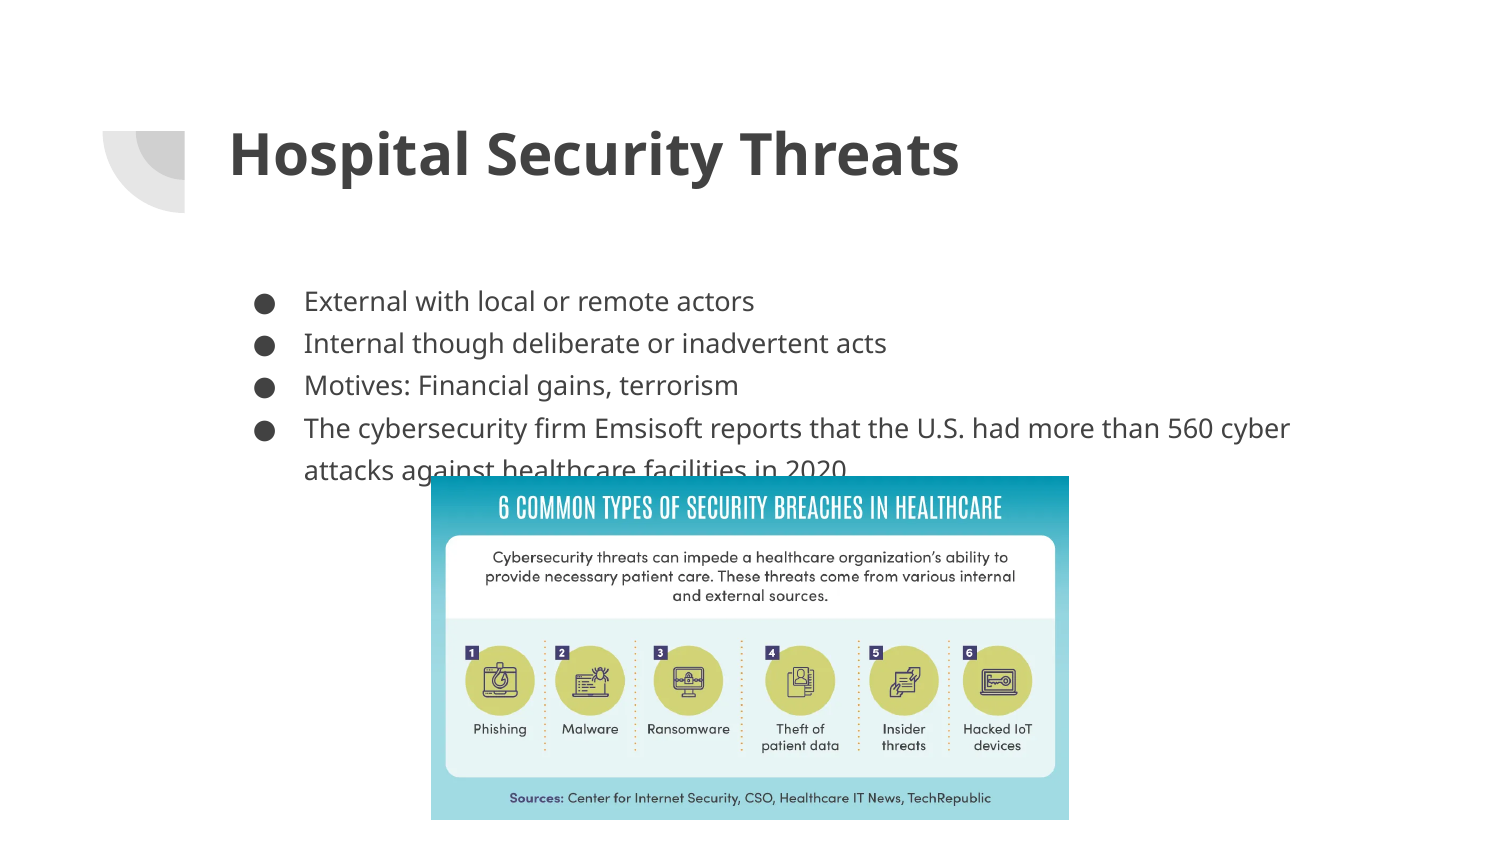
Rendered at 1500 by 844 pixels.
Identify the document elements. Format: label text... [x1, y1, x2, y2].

picture [431, 476, 1069, 820]
title Hospital Security Threats [213, 98, 1368, 262]
list External with local or remote actors Internal though deliberate or inadvertent acts Motives: Financial gains, terrorism The cybersecurity firm Emsisoft reports that the U.S. had more than 560 cyber attacks against healthcare facilities in 2020 [213, 262, 1368, 744]
